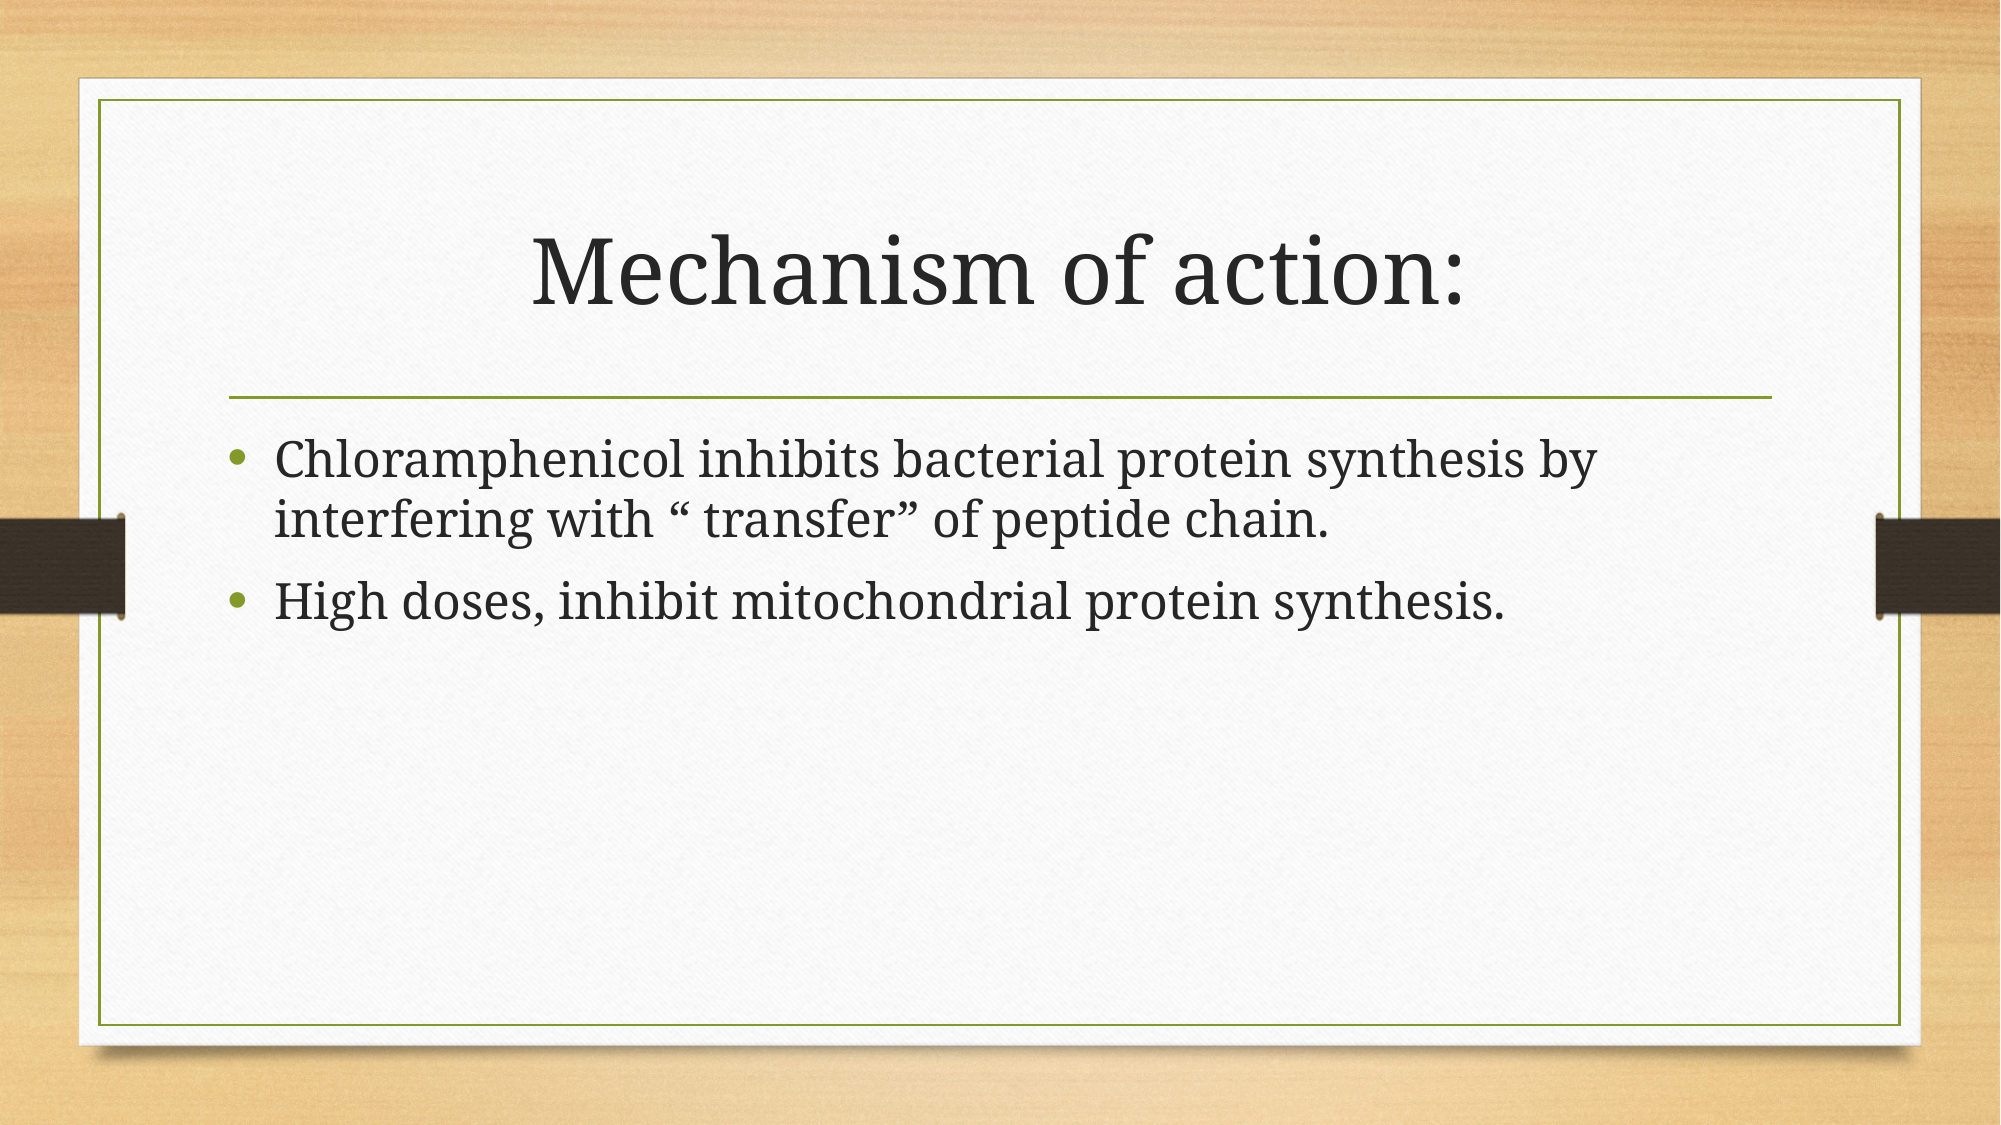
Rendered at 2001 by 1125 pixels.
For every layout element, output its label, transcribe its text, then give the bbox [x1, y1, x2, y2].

list Chloramphenicol inhibits bacterial protein synthesis by interfering with “ transfer” of peptide chain. High doses, inhibit mitochondrial protein synthesis. [212, 419, 1788, 964]
title Mechanism of action: [212, 161, 1788, 375]
picture [0, 0, 2001, 1125]
